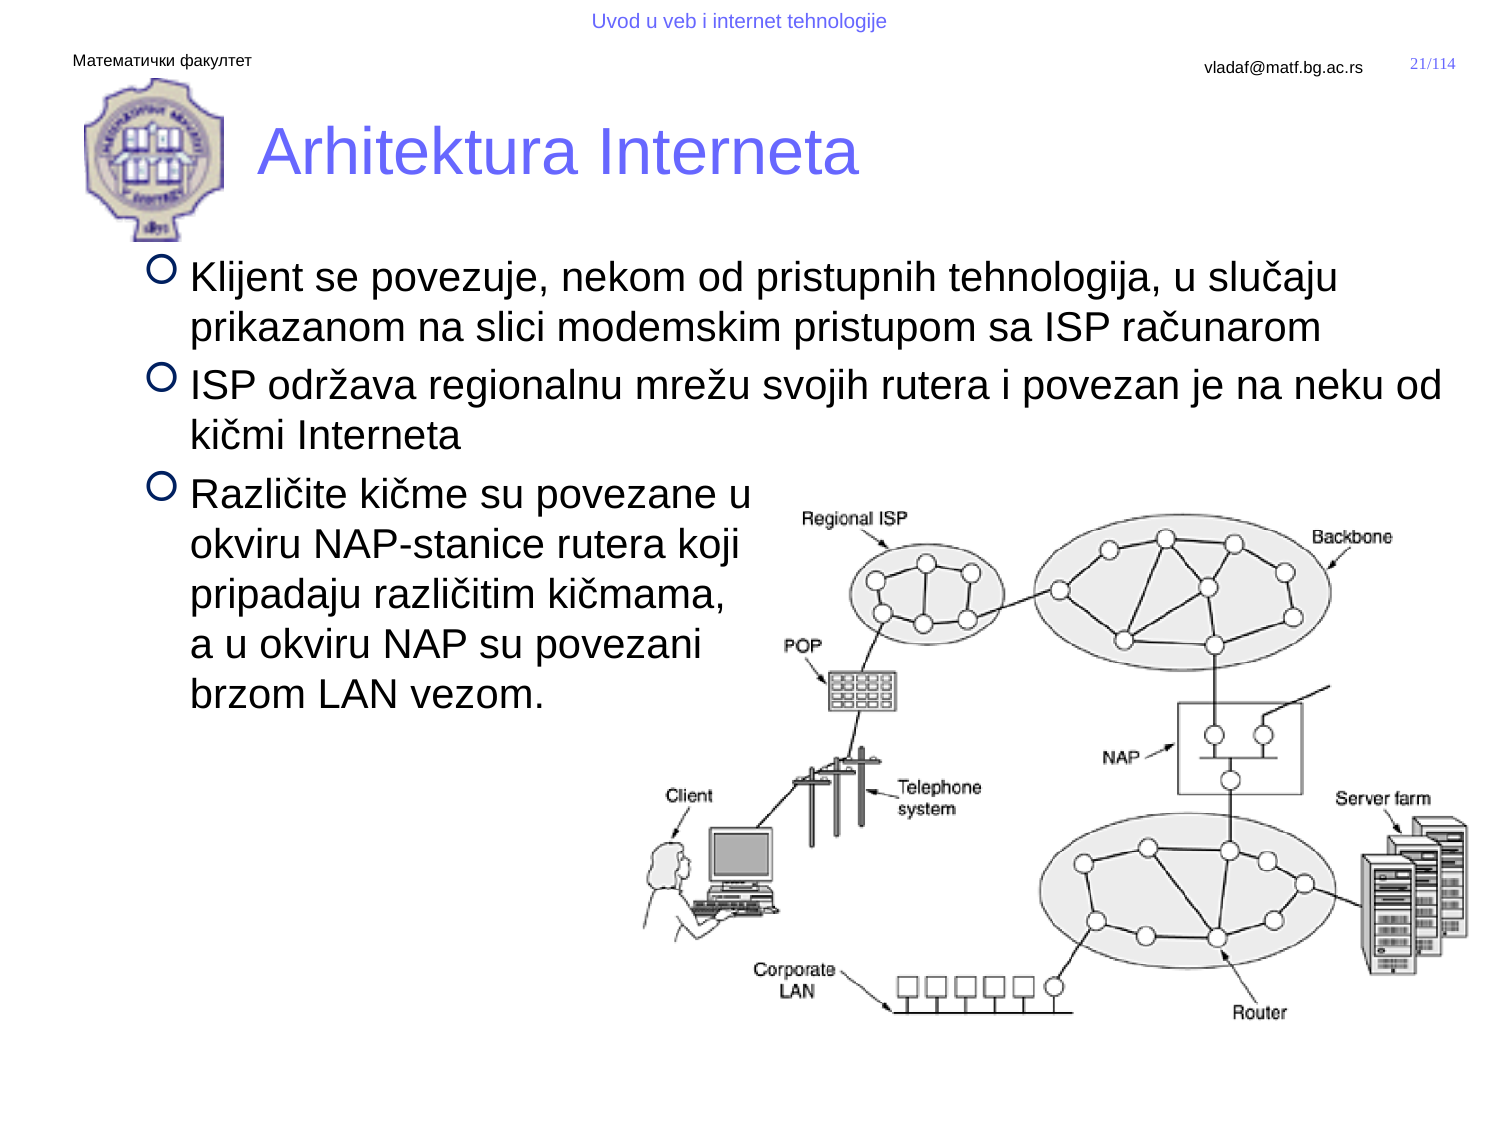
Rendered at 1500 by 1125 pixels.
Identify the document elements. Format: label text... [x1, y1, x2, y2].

picture [584, 474, 1500, 1059]
picture [84, 78, 224, 242]
list Klijent se povezuje, nekom od pristupnih tehnologija, u slučaju prikazanom na slici modemskim pristupom sa ISP računarom ISP održava regionalnu mrežu svojih rutera i povezan je na neku od kičmi Interneta Različite kičme su povezane u okviru NAP-stanice rutera koji pripadaju različitim kičmama, a u okviru NAP su povezani brzom LAN vezom. [53, 242, 1483, 598]
title Arhitektura Interneta [242, 54, 1388, 242]
